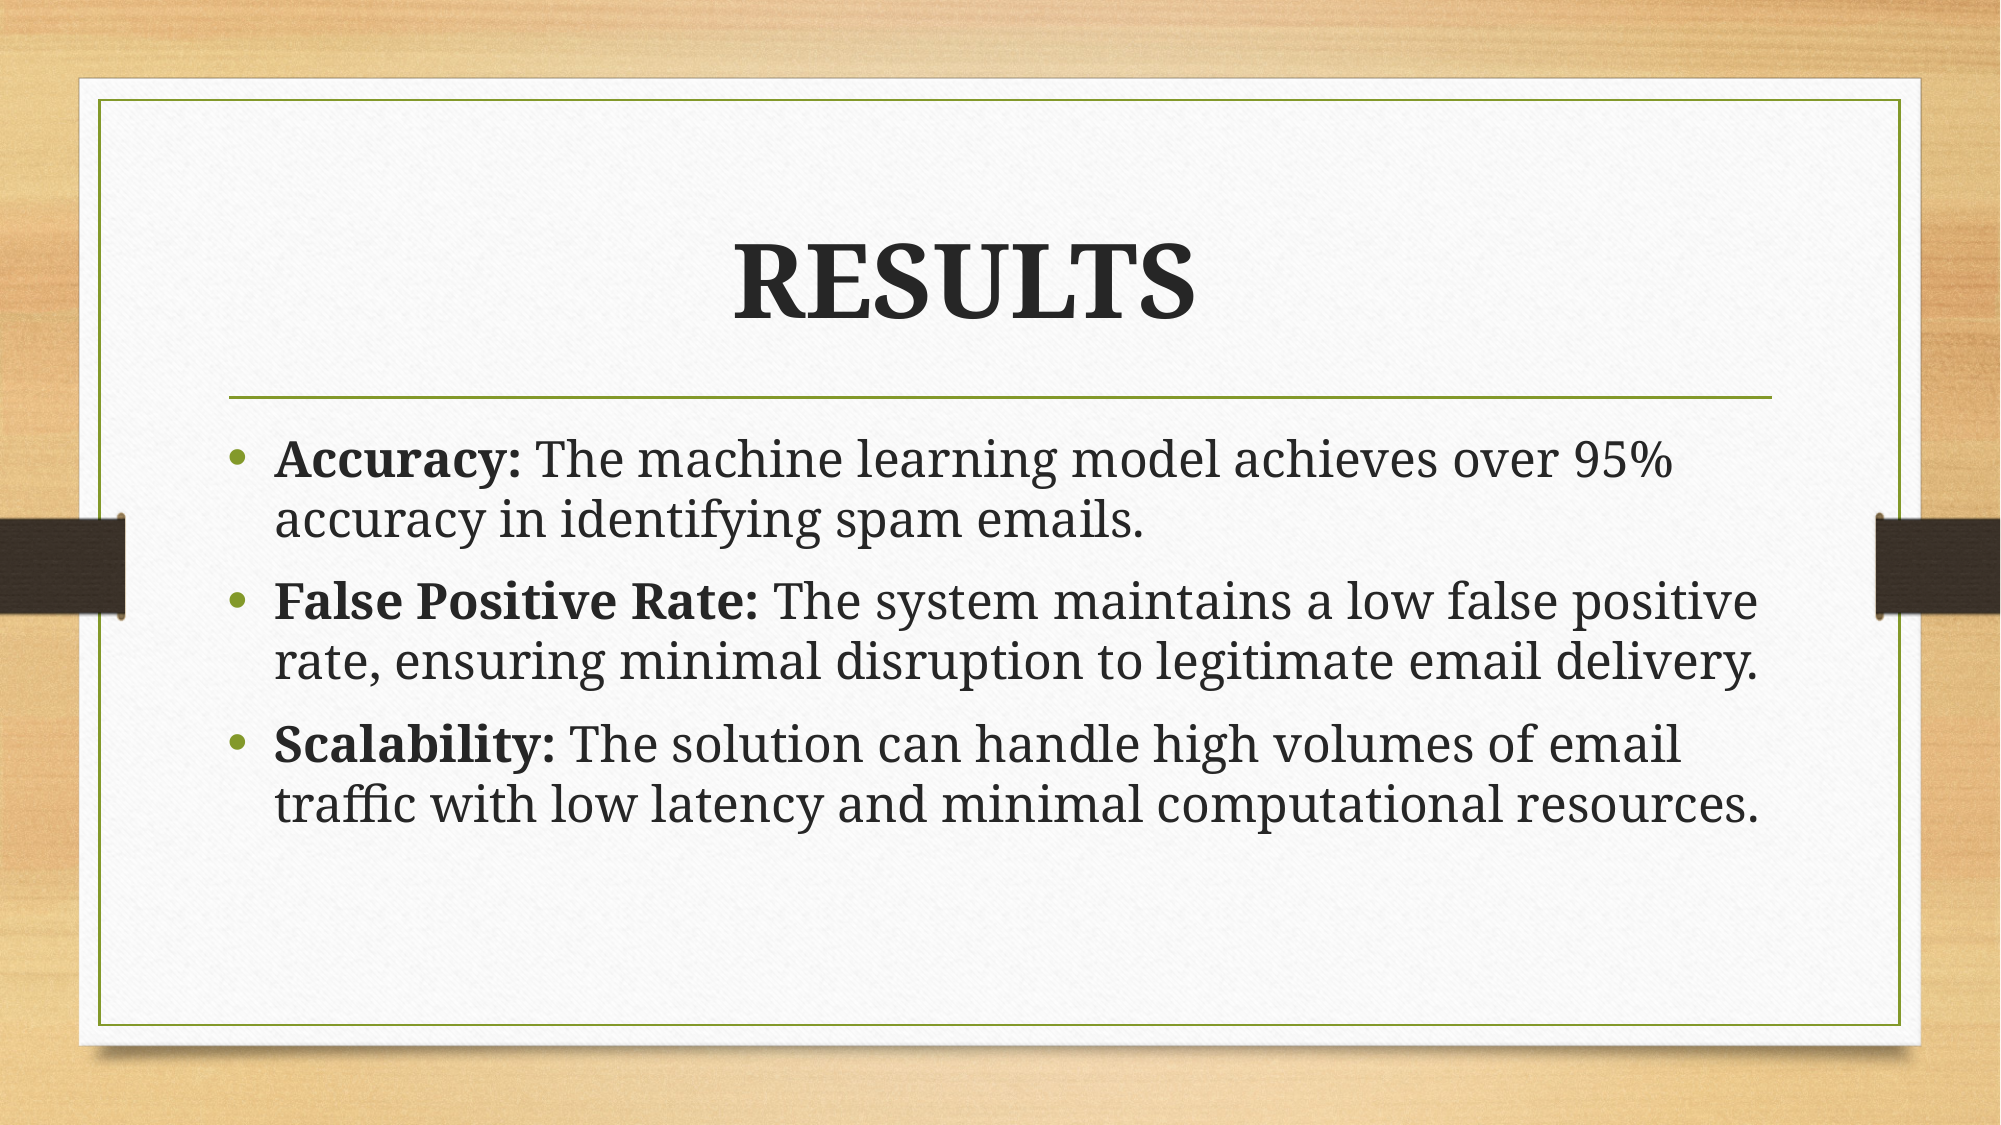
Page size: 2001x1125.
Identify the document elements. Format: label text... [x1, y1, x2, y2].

list Accuracy: The machine learning model achieves over 95% accuracy in identifying spam emails. False Positive Rate: The system maintains a low false positive rate, ensuring minimal disruption to legitimate email delivery. Scalability: The solution can handle high volumes of email traffic with low latency and minimal computational resources. [212, 419, 1788, 964]
picture [0, 0, 2001, 1125]
title RESULTS [177, 207, 1753, 422]
